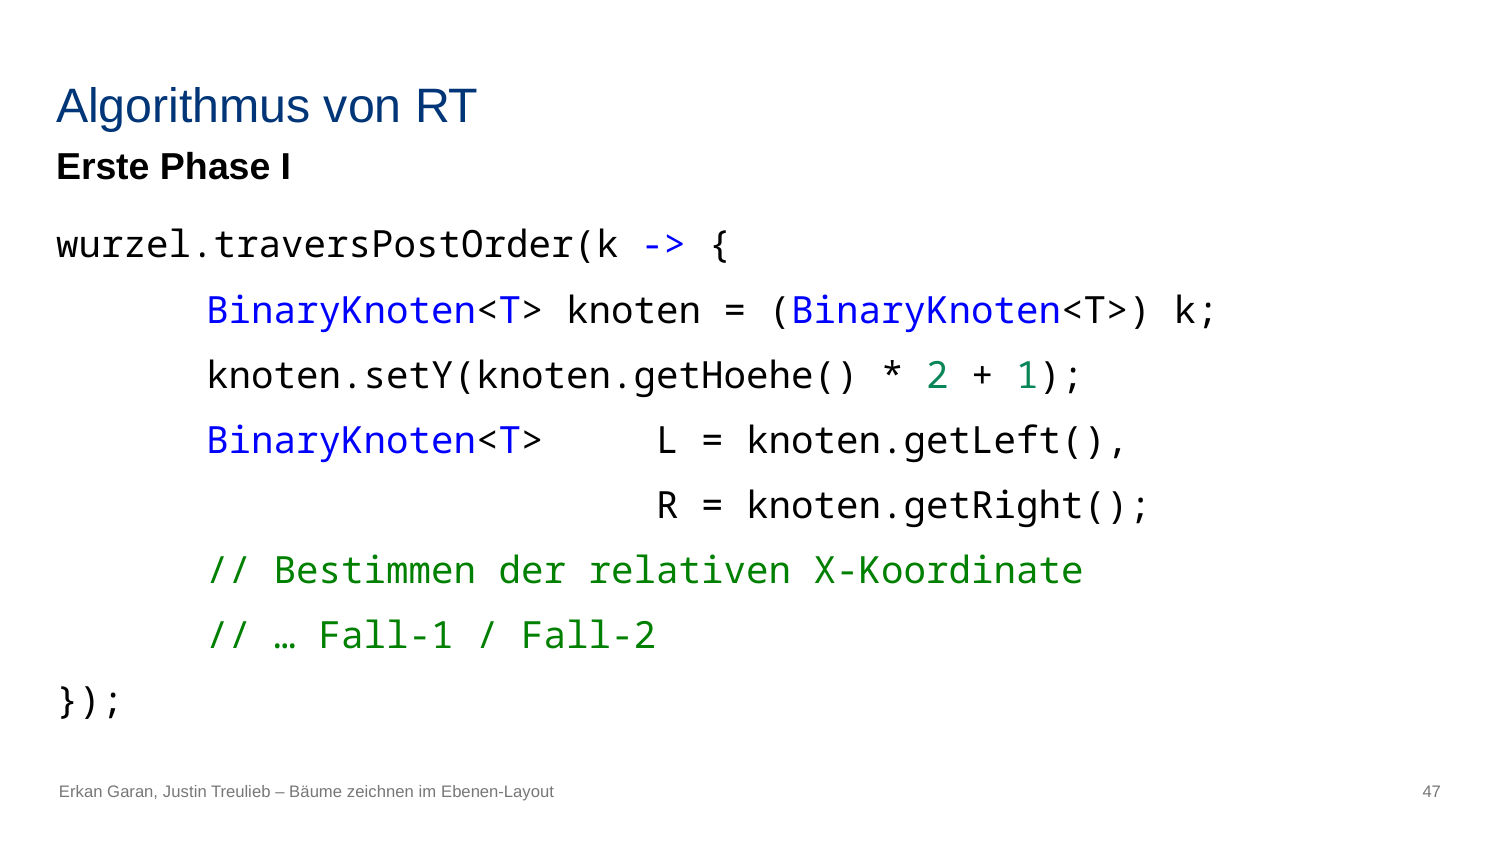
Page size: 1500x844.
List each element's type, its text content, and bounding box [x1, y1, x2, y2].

title Algorithmus von RT [56, 72, 1441, 132]
list Erste Phase I [55, 146, 1441, 194]
footer Erkan Garan, Justin Treulieb – Bäume zeichnen im Ebenen-Layout [59, 785, 1359, 798]
list wurzel.traversPostOrder(k -> { BinaryKnoten<T> knoten = (BinaryKnoten<T>) k; knoten.setY(knoten.getHoehe() * 2 + 1); BinaryKnoten<T> L = knoten.getLeft(), R = knoten.getRight(); // Bestimmen der relativen X-Koordinate // … Fall-1 / Fall-2 }); [55, 215, 1441, 771]
